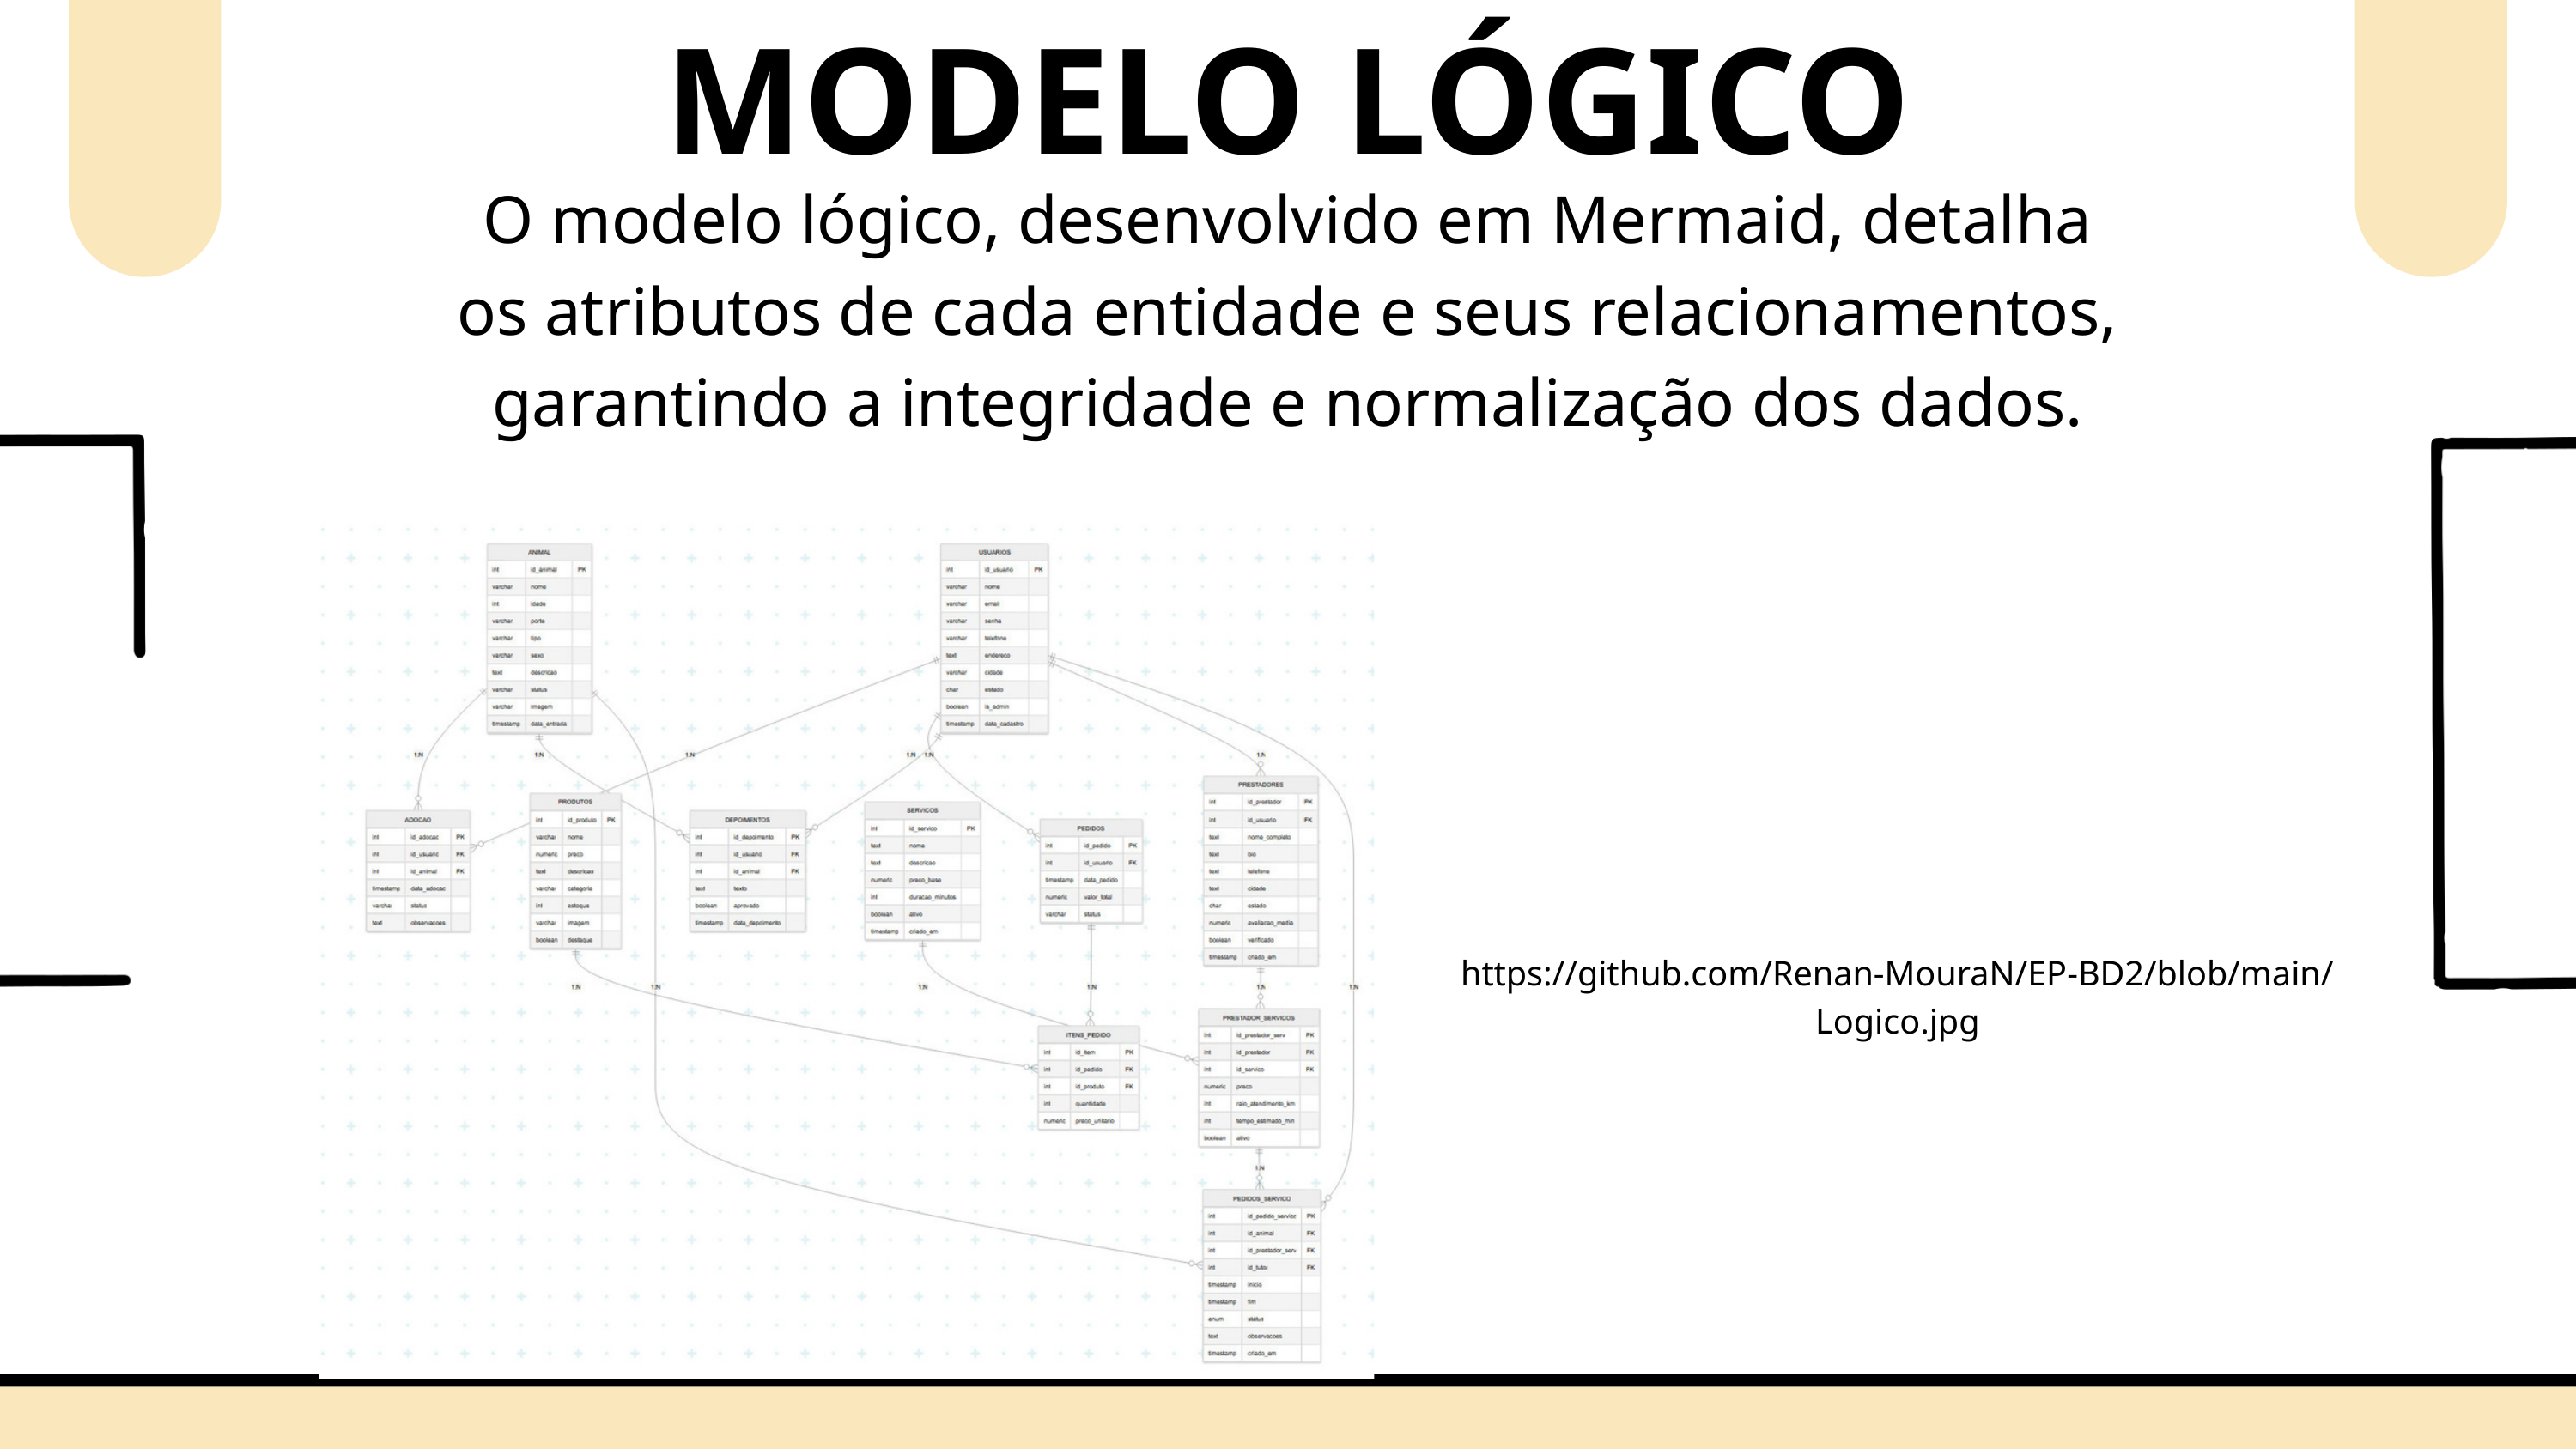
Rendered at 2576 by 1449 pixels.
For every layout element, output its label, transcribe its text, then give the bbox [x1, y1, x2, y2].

text_box O modelo lógico, desenvolvido em Mermaid, detalha os atributos de cada entidade e seus relacionamentos, garantindo a integridade e normalização dos dados. [442, 165, 2134, 440]
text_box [68, 0, 222, 277]
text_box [2354, 0, 2508, 277]
text_box [2431, 434, 2576, 990]
text_box [0, 434, 146, 990]
text_box MODELO LÓGICO [507, 0, 2069, 165]
text_box [319, 523, 1375, 1377]
text_box https://github.com/Renan-MouraN/EP-BD2/blob/main/Logico.jpg [1384, 945, 2411, 1041]
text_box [0, 1379, 2576, 1449]
